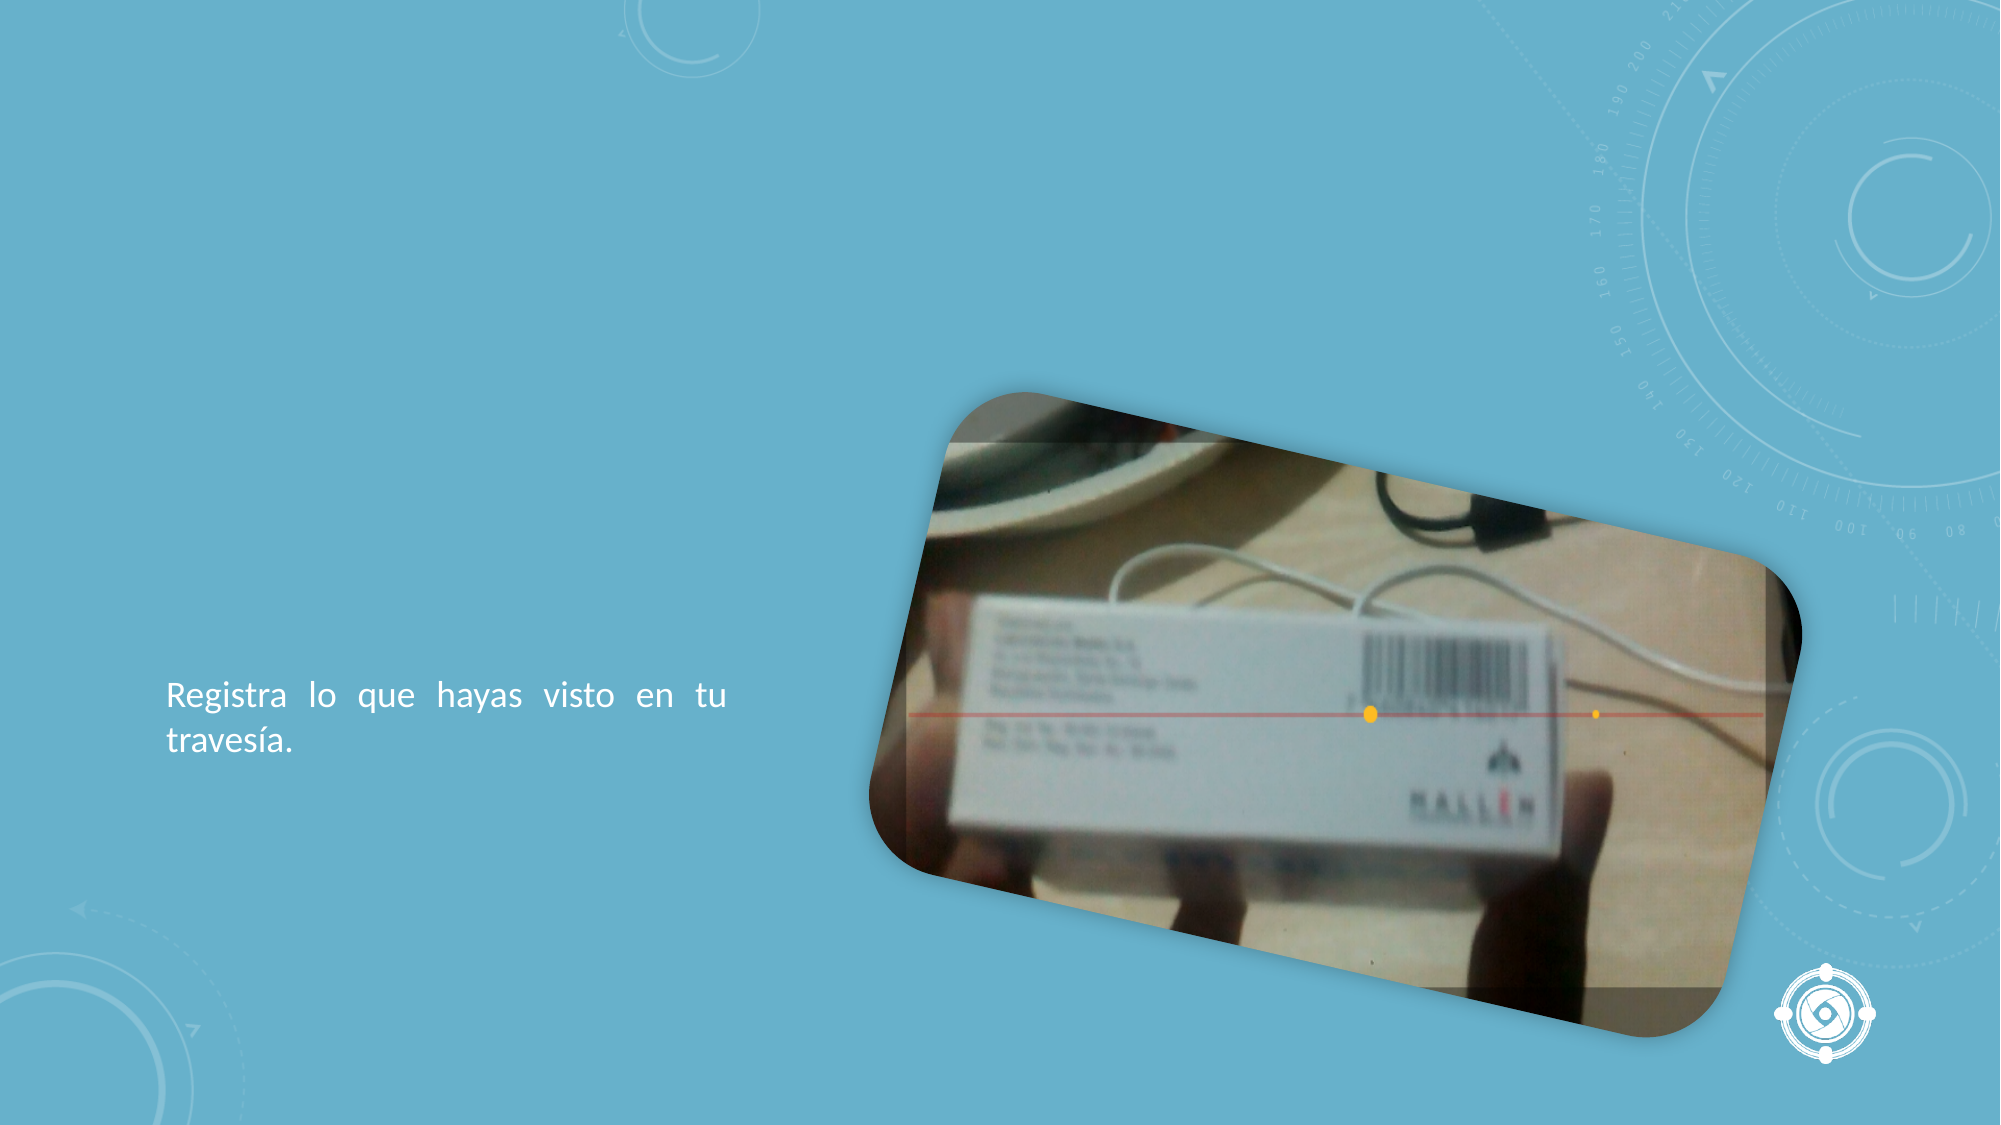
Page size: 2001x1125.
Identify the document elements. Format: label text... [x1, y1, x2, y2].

list Registra lo que hayas visto en tu travesía. [151, 543, 743, 887]
picture [0, 0, 2000, 1125]
